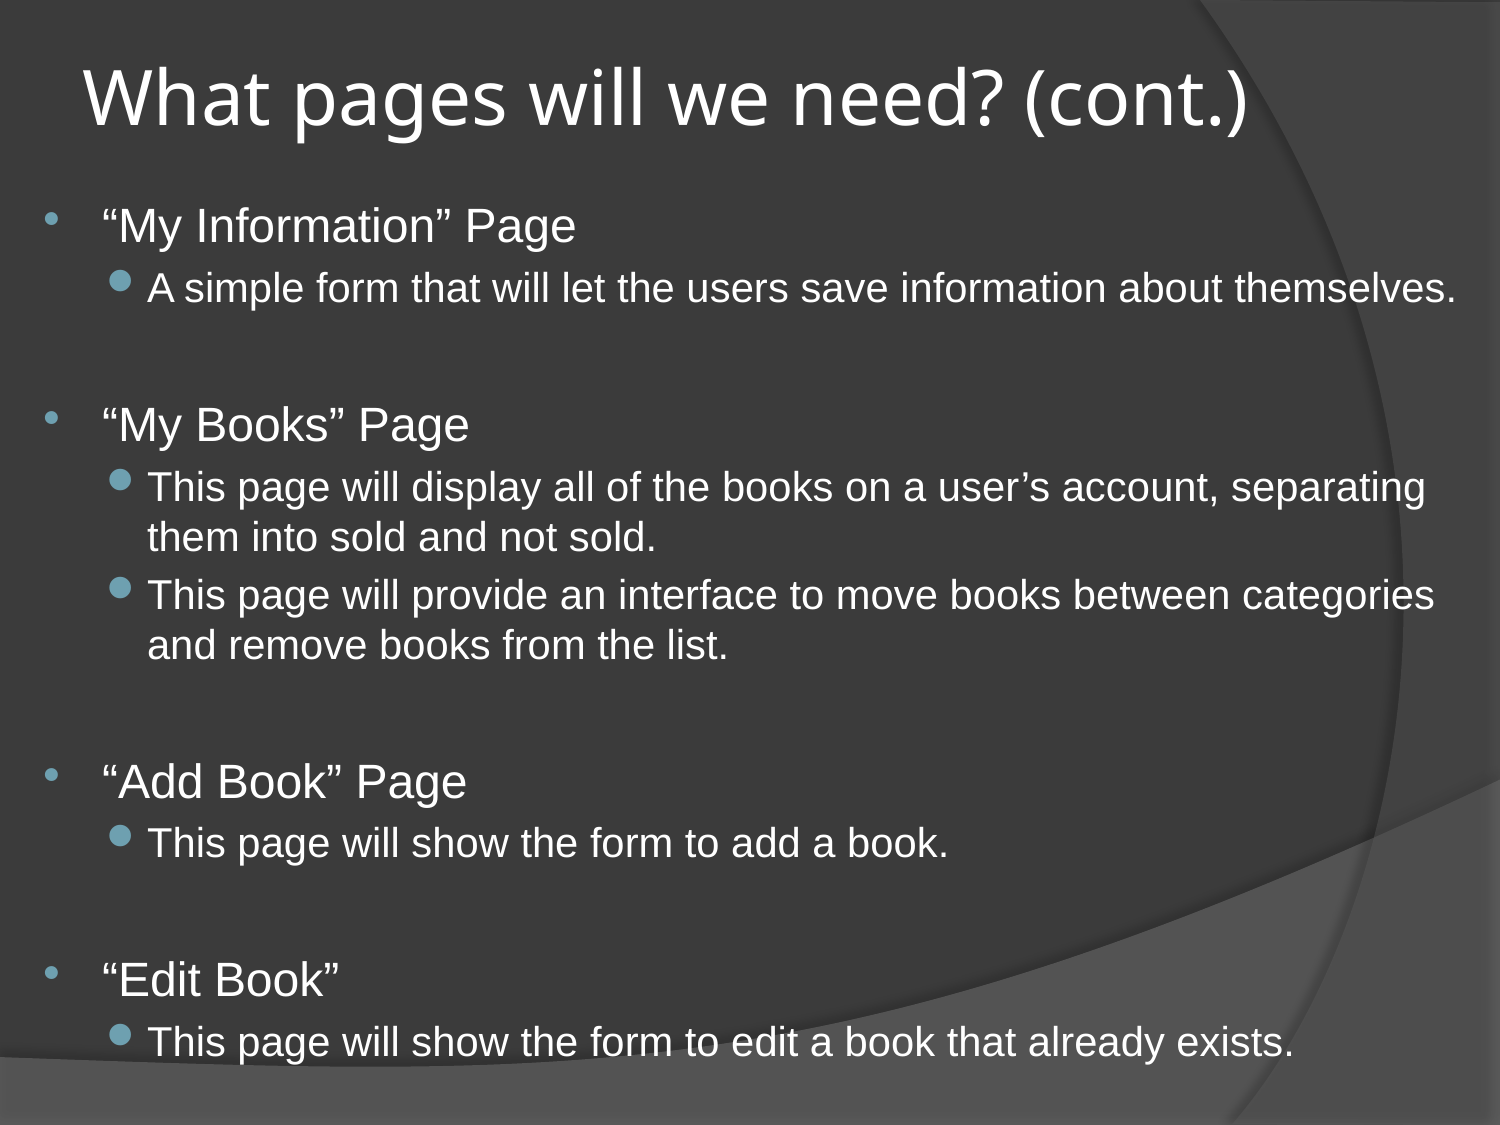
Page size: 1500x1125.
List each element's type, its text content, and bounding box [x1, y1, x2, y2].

list “My Information” Page A simple form that will let the users save information about themselves. “My Books” Page This page will display all of the books on a user’s account, separating them into sold and not sold. This page will provide an interface to move books between categories and remove books from the list. “Add Book” Page This page will show the form to add a book. “Edit Book” This page will show the form to edit a book that already exists. [24, 187, 1475, 1100]
title What pages will we need? (cont.) [75, 1, 1300, 187]
